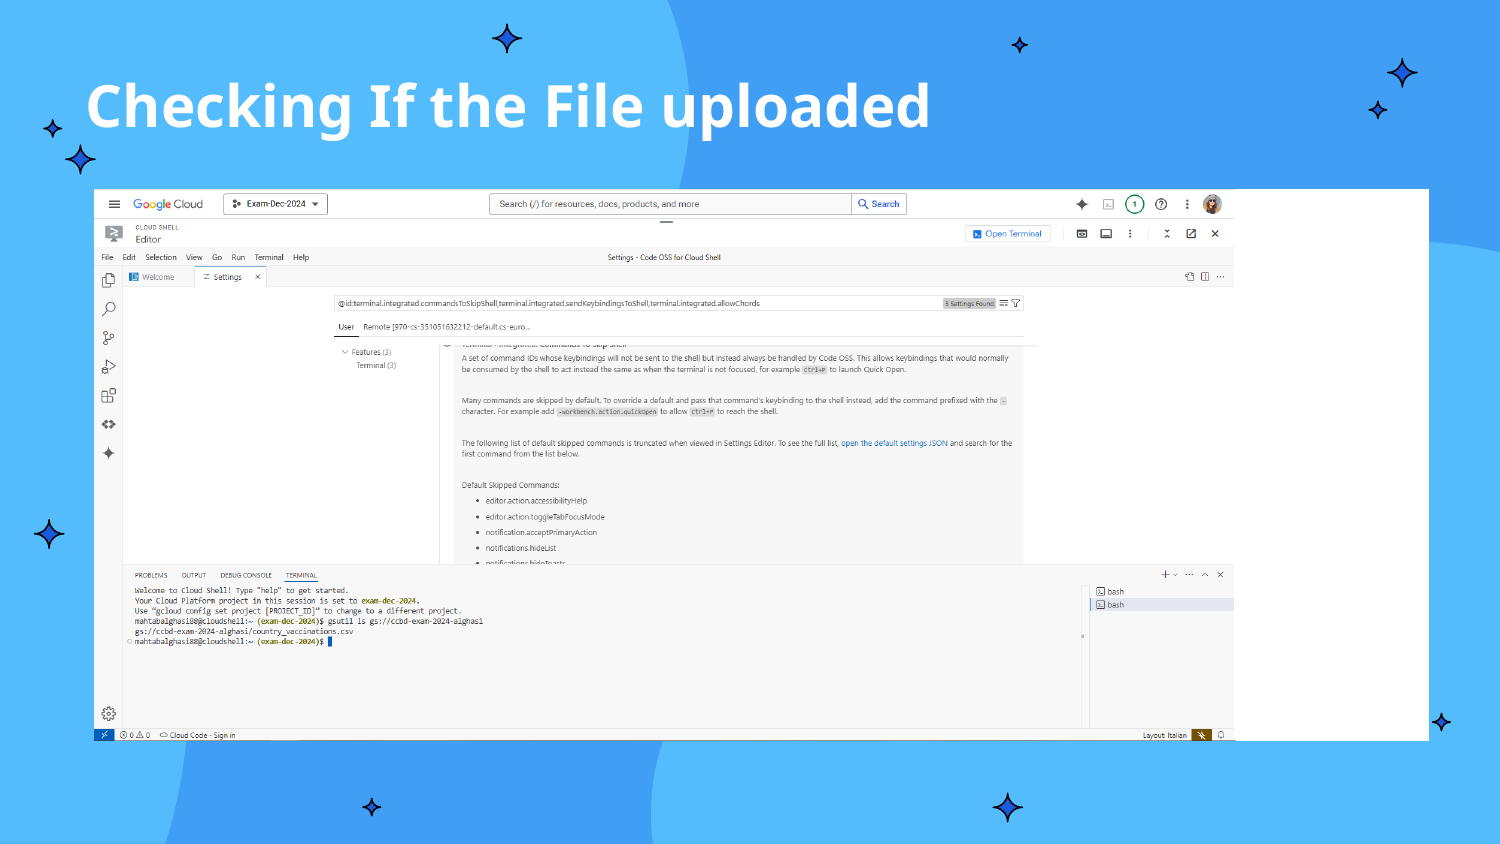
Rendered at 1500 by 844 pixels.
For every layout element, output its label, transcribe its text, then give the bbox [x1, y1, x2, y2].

title Checking If the File uploaded [85, 69, 1486, 145]
picture [93, 189, 1429, 741]
